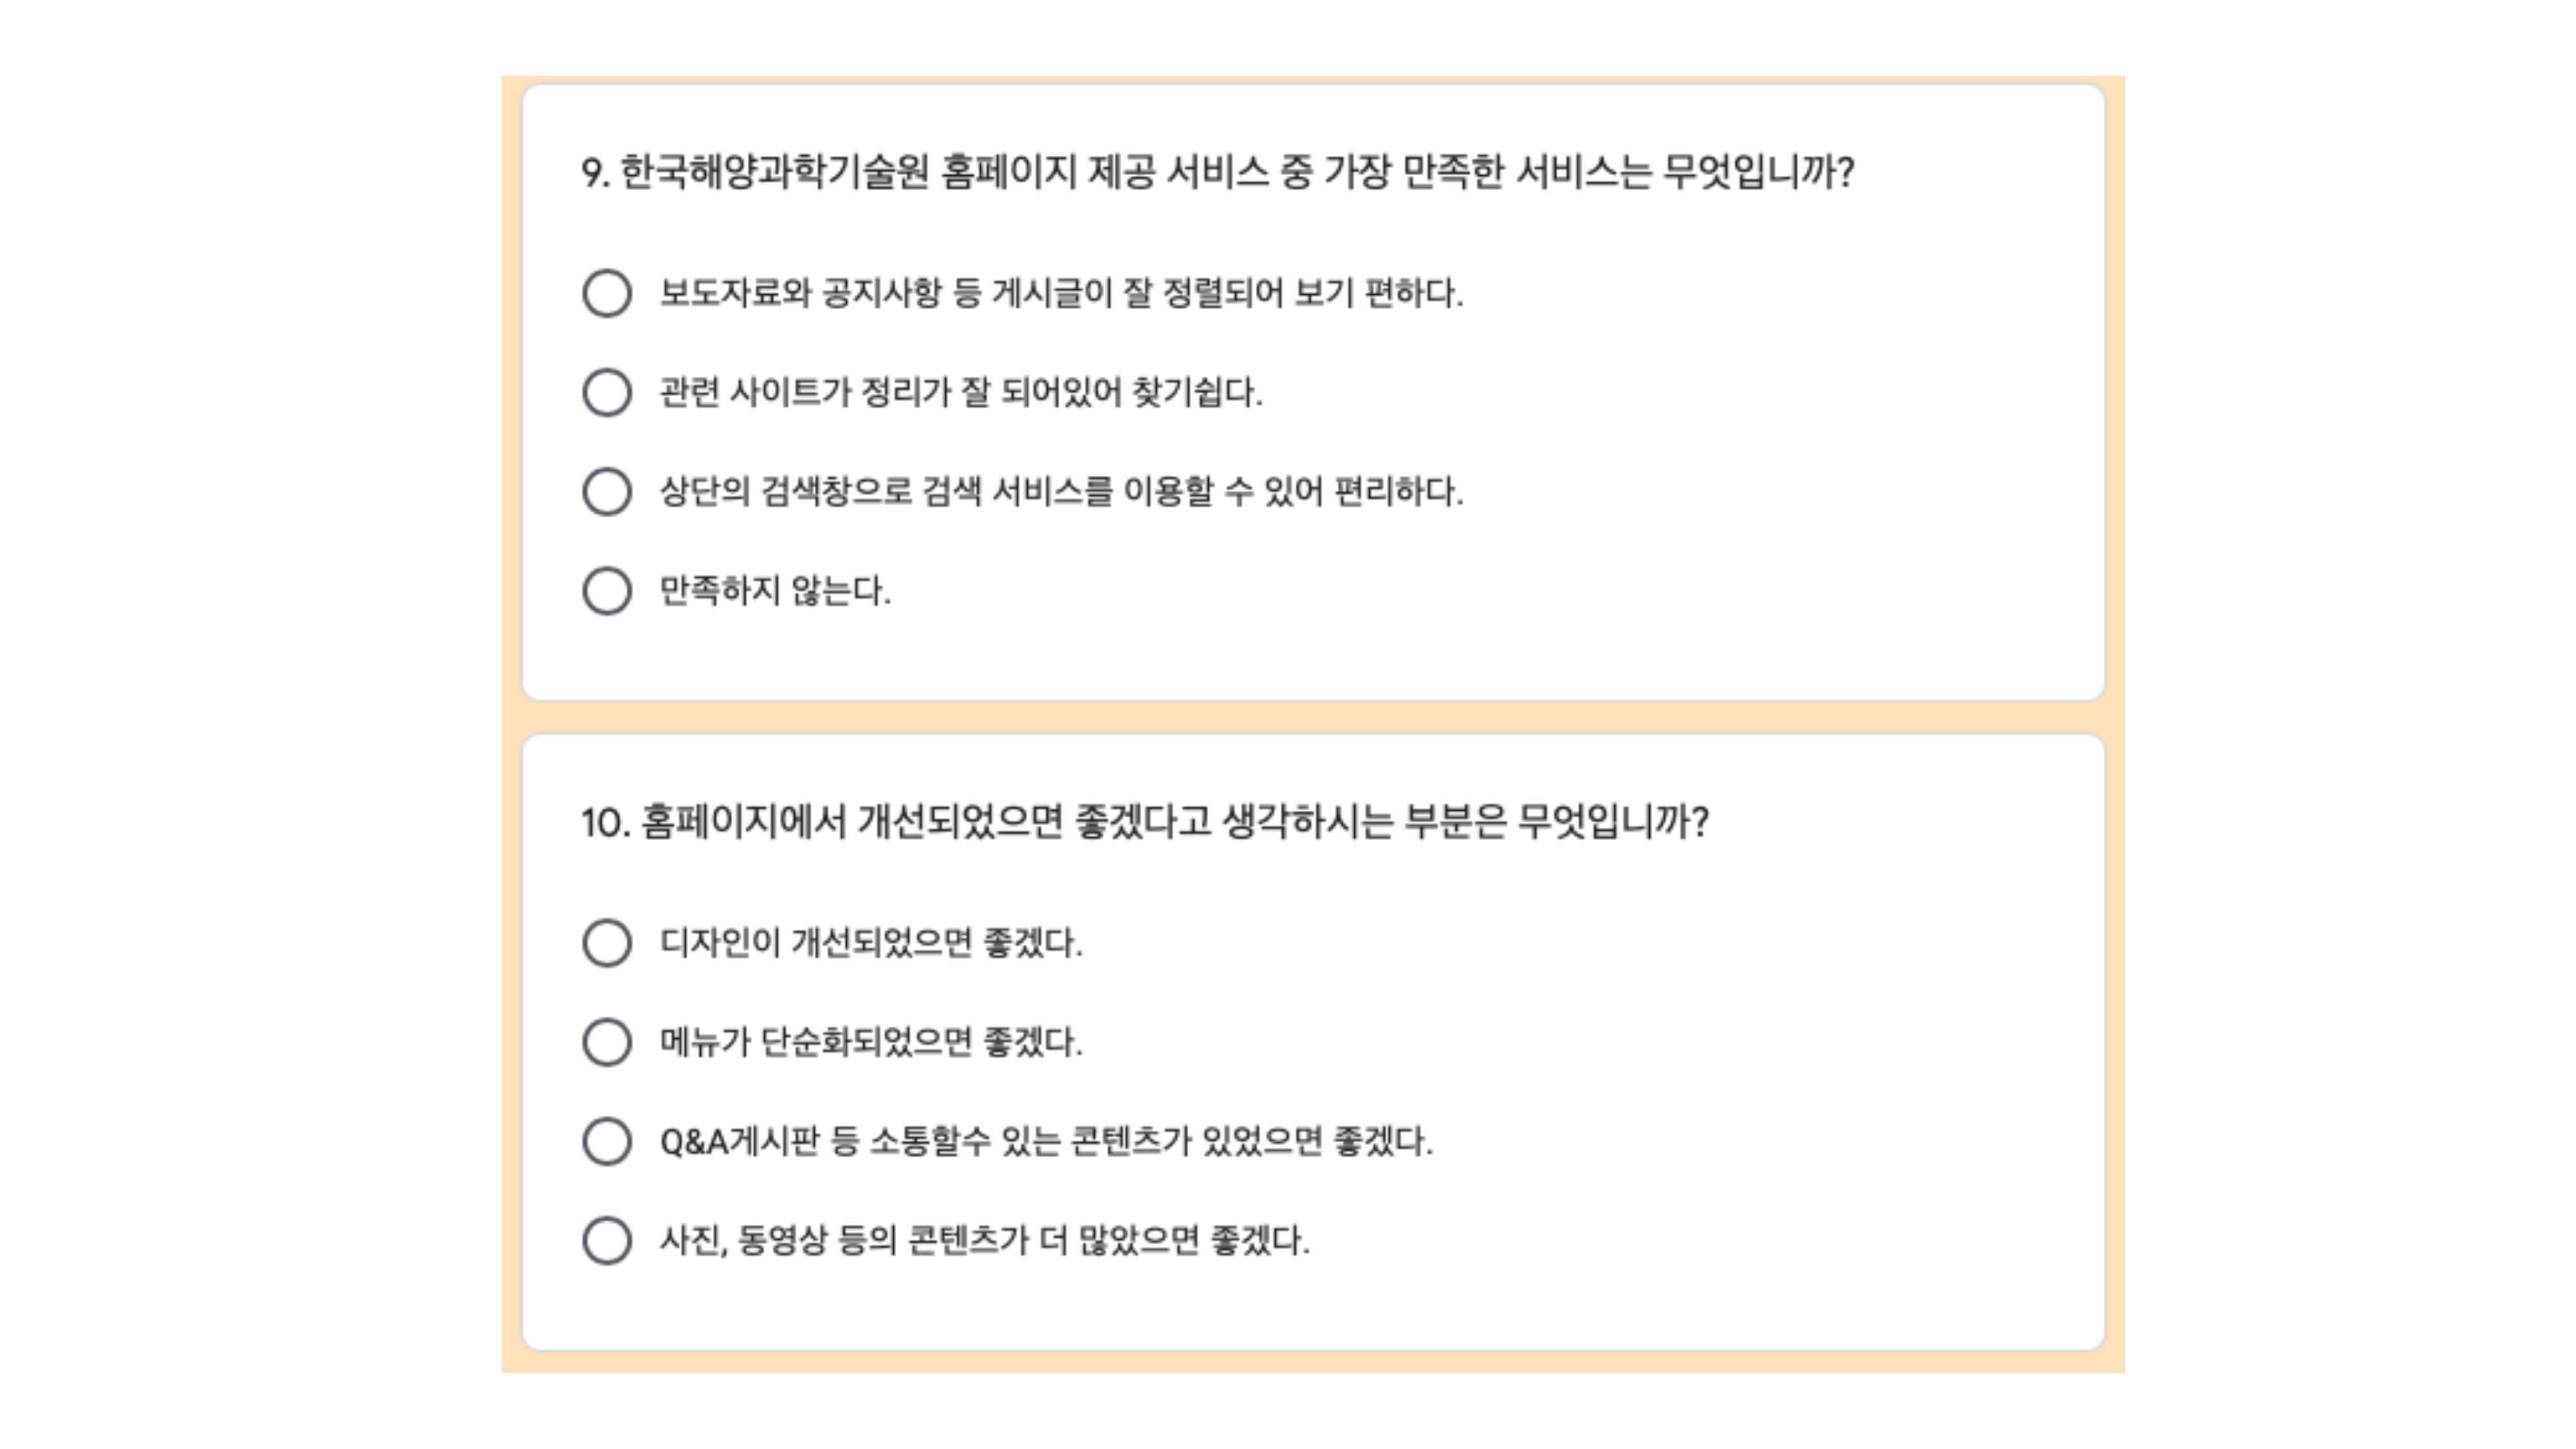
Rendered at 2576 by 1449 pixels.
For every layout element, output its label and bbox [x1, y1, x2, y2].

picture [502, 76, 2125, 1373]
